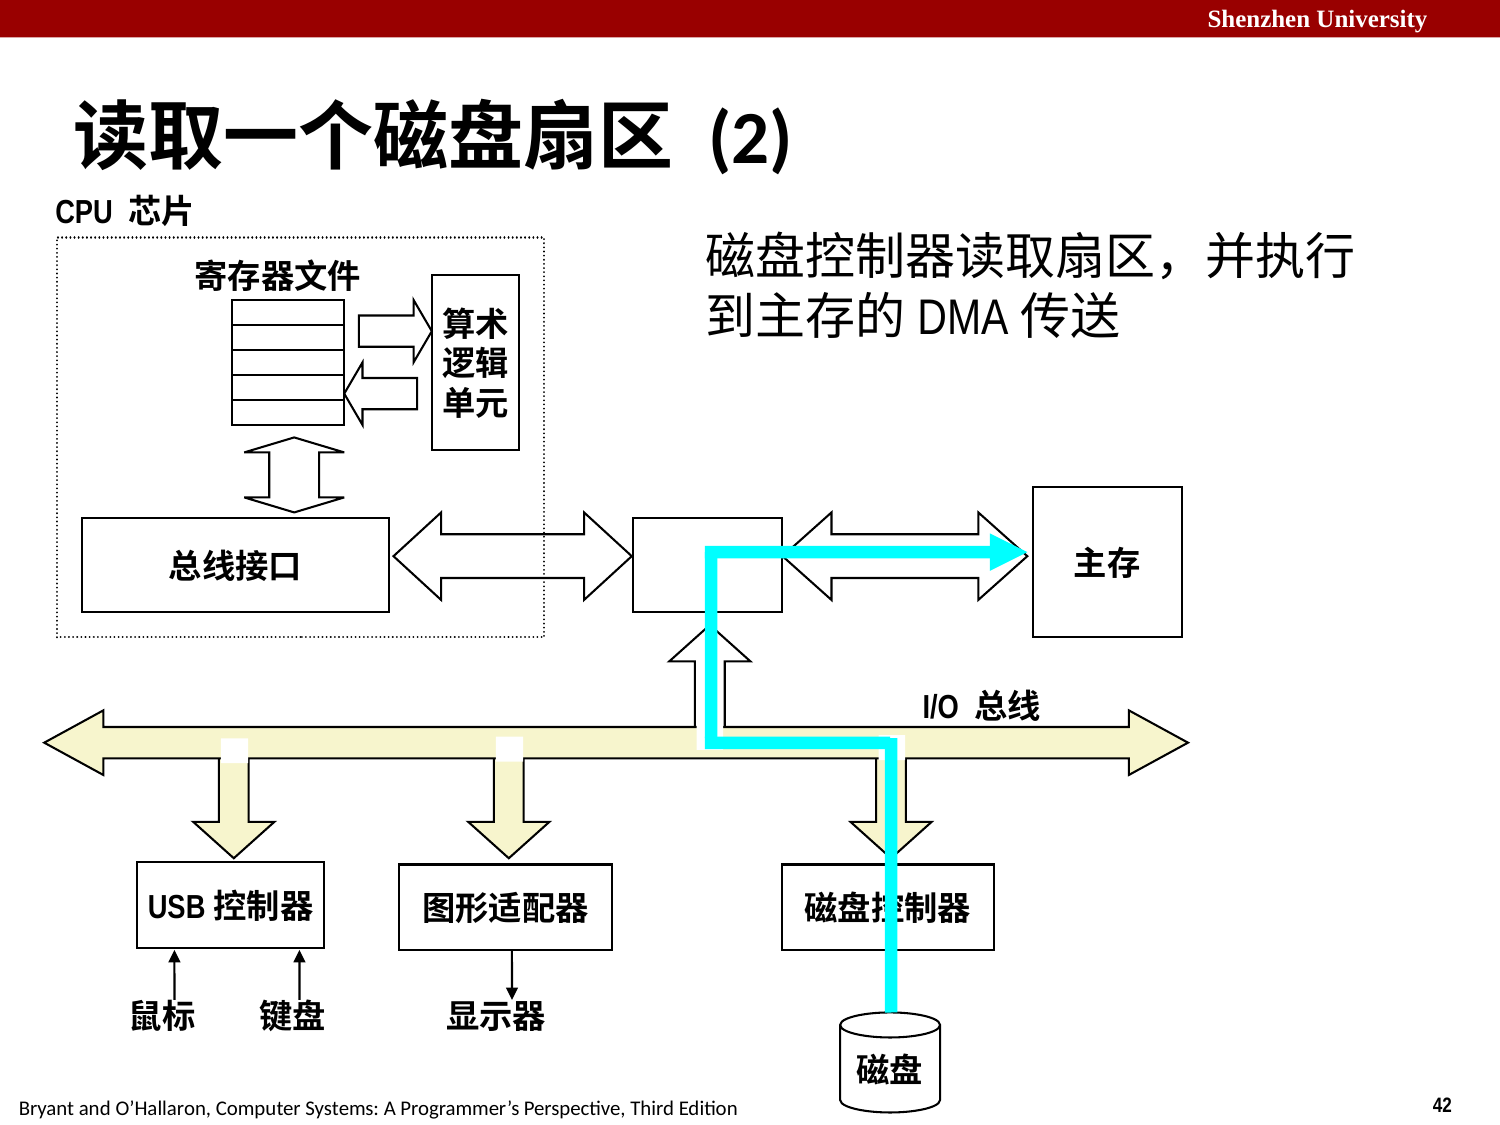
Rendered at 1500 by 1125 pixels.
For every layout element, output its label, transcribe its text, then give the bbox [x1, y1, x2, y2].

text_box [696, 725, 724, 750]
text_box [44, 710, 878, 775]
text_box [712, 626, 751, 726]
text_box [293, 949, 306, 987]
text_box 磁盘控制器 [892, 864, 995, 950]
text_box [724, 710, 1189, 775]
text_box [220, 738, 249, 764]
text_box 磁盘控制器读取扇区，并执行到主存的DMA传送 [690, 217, 1412, 352]
text_box [495, 736, 524, 762]
text_box [56, 237, 545, 638]
text_box 图形适配器 [399, 864, 612, 950]
text_box CPU 芯片 [40, 182, 210, 238]
text_box 总线接口 [81, 517, 389, 613]
text_box USB控制器 [137, 862, 325, 948]
text_box 鼠标 [113, 987, 211, 1043]
text_box [545, 512, 632, 600]
text_box [632, 517, 782, 613]
text_box [193, 759, 275, 859]
text_box 磁盘控制器 [781, 864, 891, 950]
title 读取一个磁盘扇区 (2) [58, 71, 1304, 197]
text_box [892, 761, 932, 858]
text_box [468, 759, 550, 859]
text_box 键盘 [244, 987, 342, 1043]
text_box [878, 735, 906, 761]
text_box 磁盘 [840, 1012, 941, 1113]
text_box [704, 545, 1028, 559]
text_box 主存 [1032, 487, 1182, 638]
text_box [669, 624, 711, 726]
text_box [168, 949, 181, 987]
text_box [850, 759, 891, 859]
text_box 显示器 [431, 987, 561, 1043]
text_box I/O 总线 [907, 677, 1056, 732]
text_box [788, 512, 1015, 552]
text_box [782, 553, 1028, 600]
